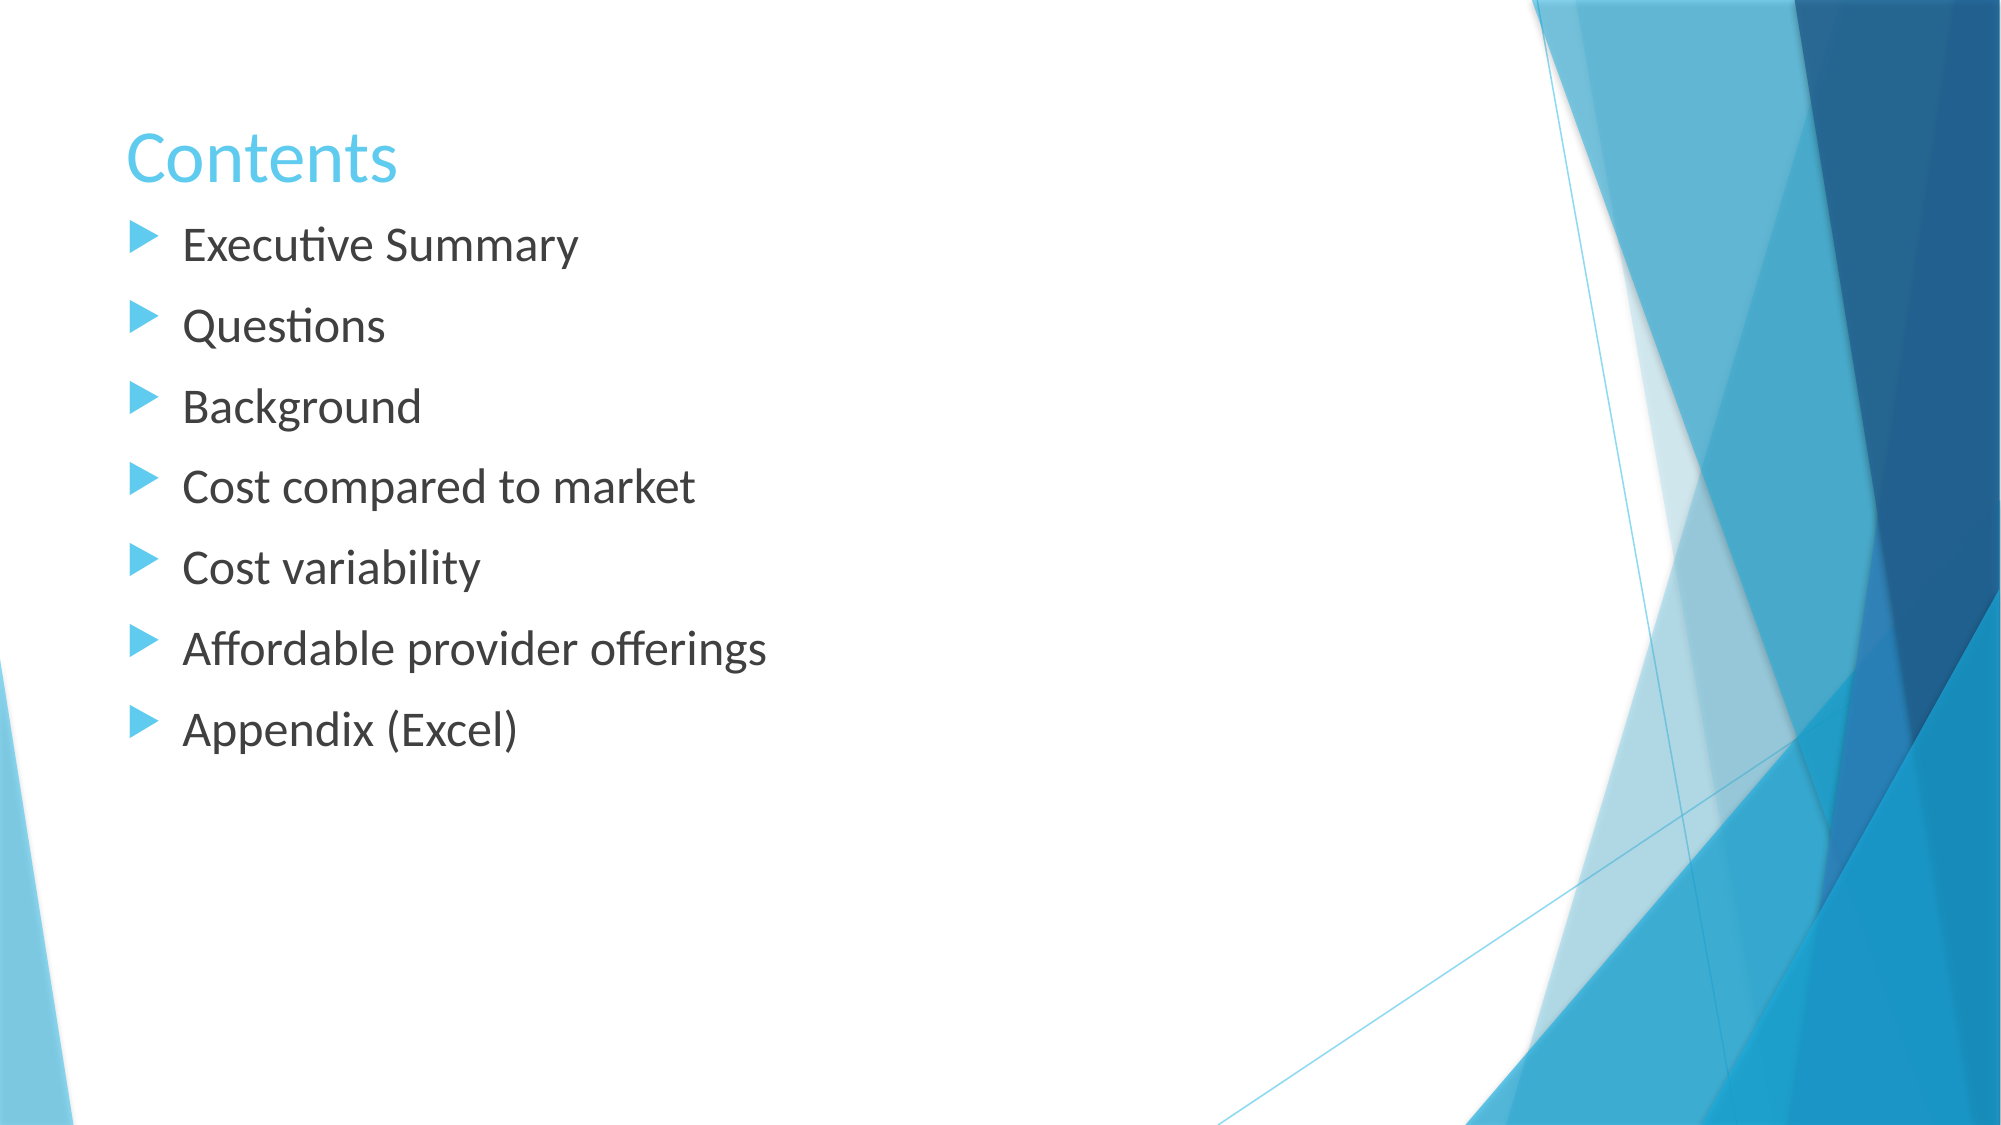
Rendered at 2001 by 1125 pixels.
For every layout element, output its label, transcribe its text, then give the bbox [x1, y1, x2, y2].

list Executive Summary Questions Background Cost compared to market Cost variability Affordable provider offerings Appendix (Excel) [111, 203, 1522, 992]
title Contents [111, 99, 1522, 203]
